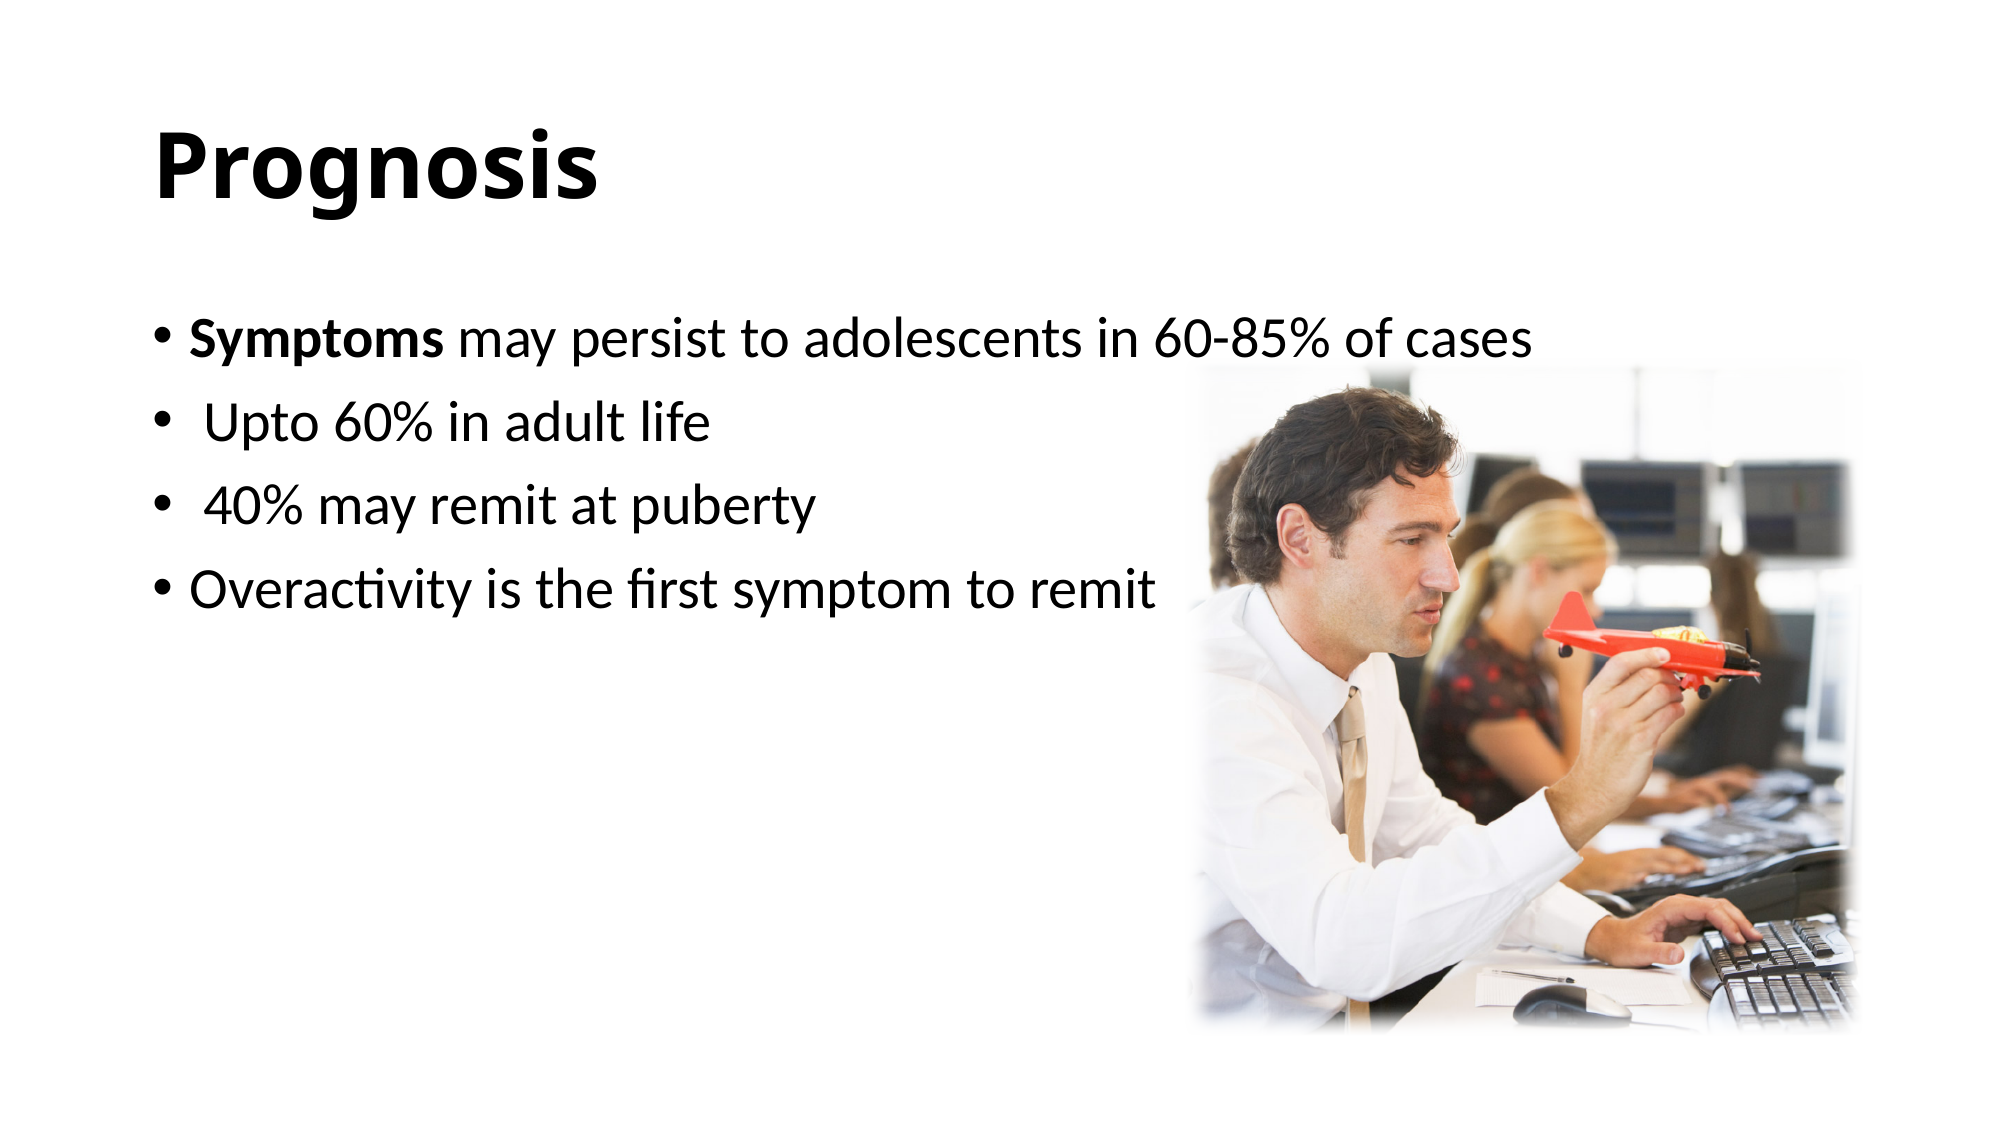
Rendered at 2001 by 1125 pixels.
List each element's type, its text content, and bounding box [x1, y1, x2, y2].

list Symptoms may persist to adolescents in 60-85% of cases Upto 60% in adult life 40% may remit at puberty Overactivity is the first symptom to remit [137, 299, 1863, 1014]
title Prognosis [137, 59, 1863, 278]
picture [1185, 358, 1863, 1036]
